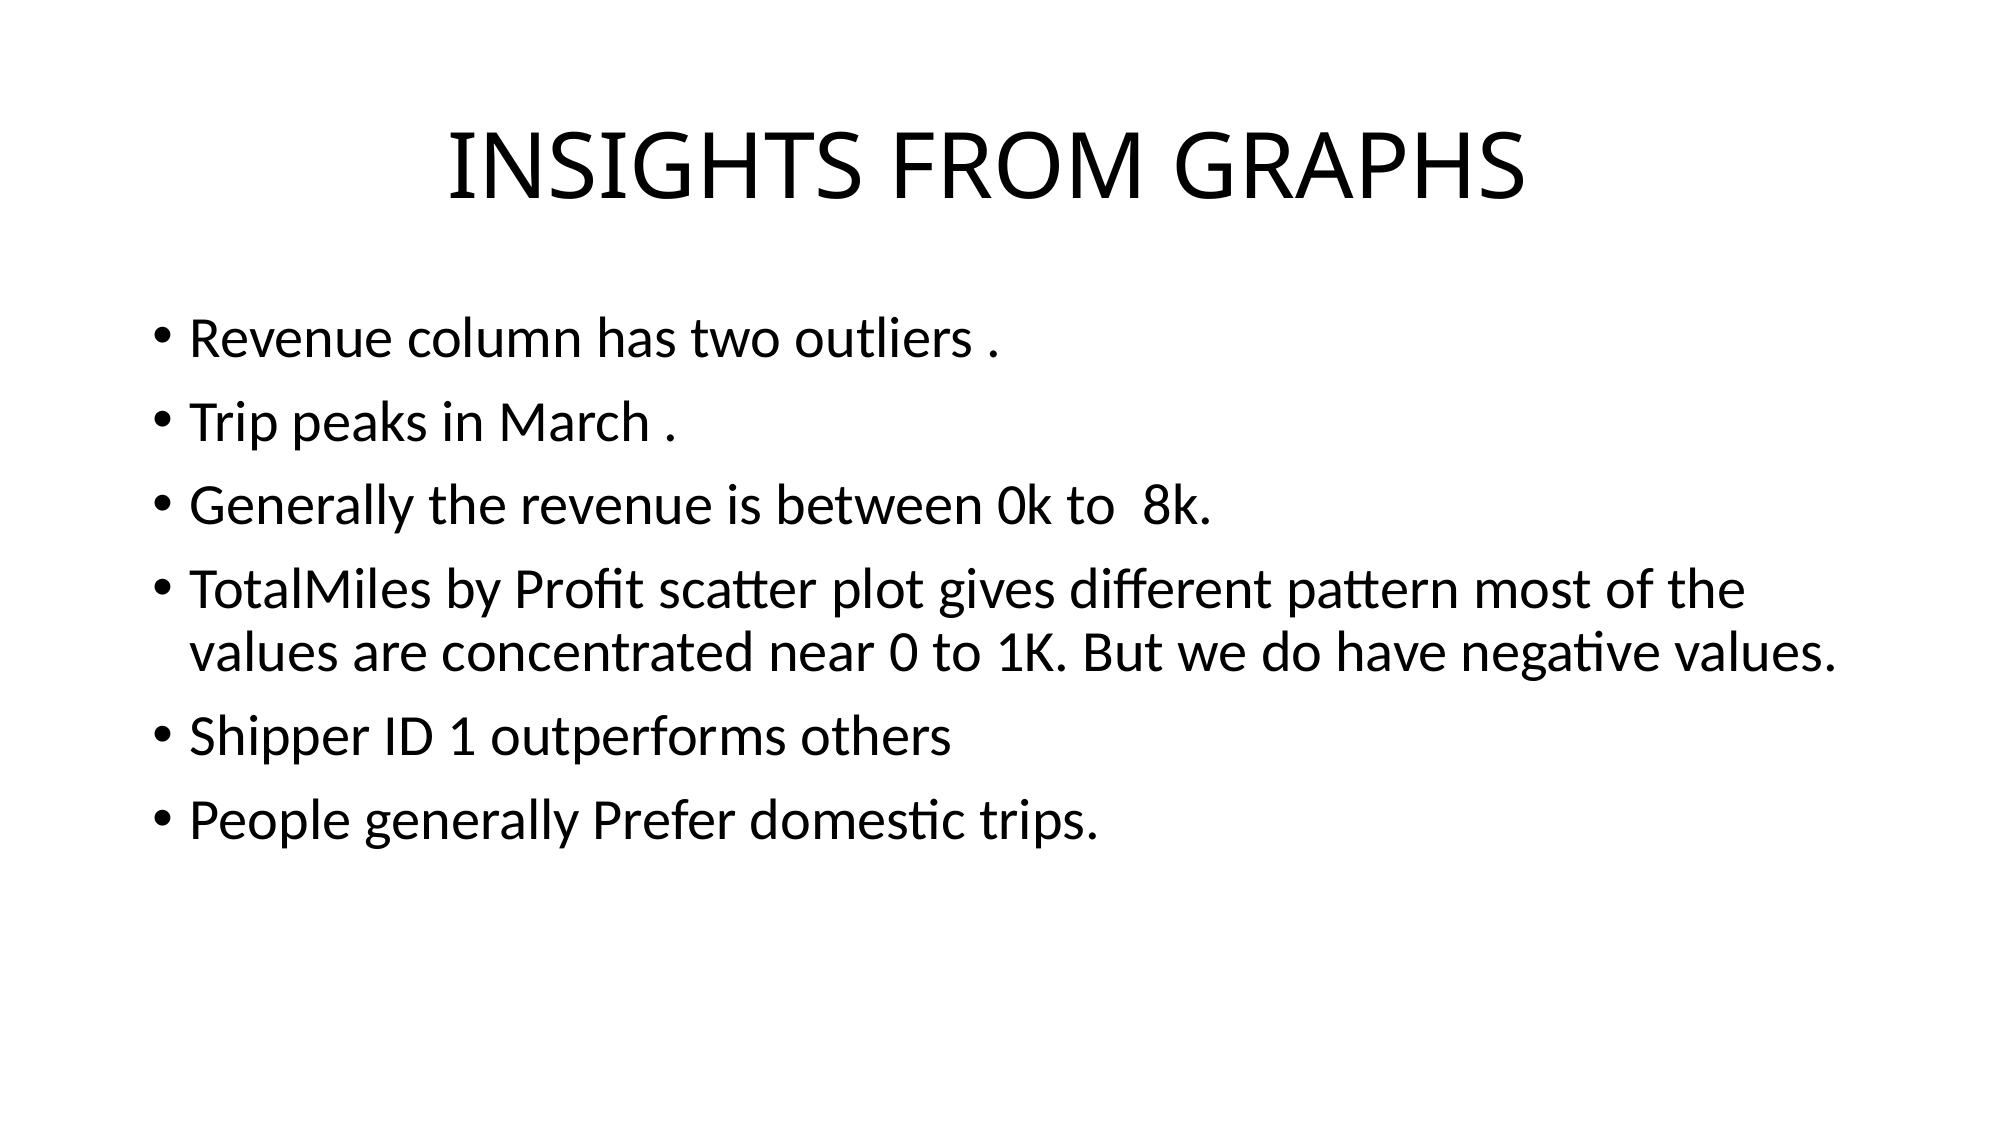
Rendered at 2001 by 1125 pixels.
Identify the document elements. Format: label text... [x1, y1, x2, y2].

title INSIGHTS FROM GRAPHS [137, 59, 1863, 278]
list Revenue column has two outliers . Trip peaks in March . Generally the revenue is between 0k to 8k. TotalMiles by Profit scatter plot gives different pattern most of the values are concentrated near 0 to 1K. But we do have negative values. Shipper ID 1 outperforms others People generally Prefer domestic trips. [137, 299, 1863, 1014]
